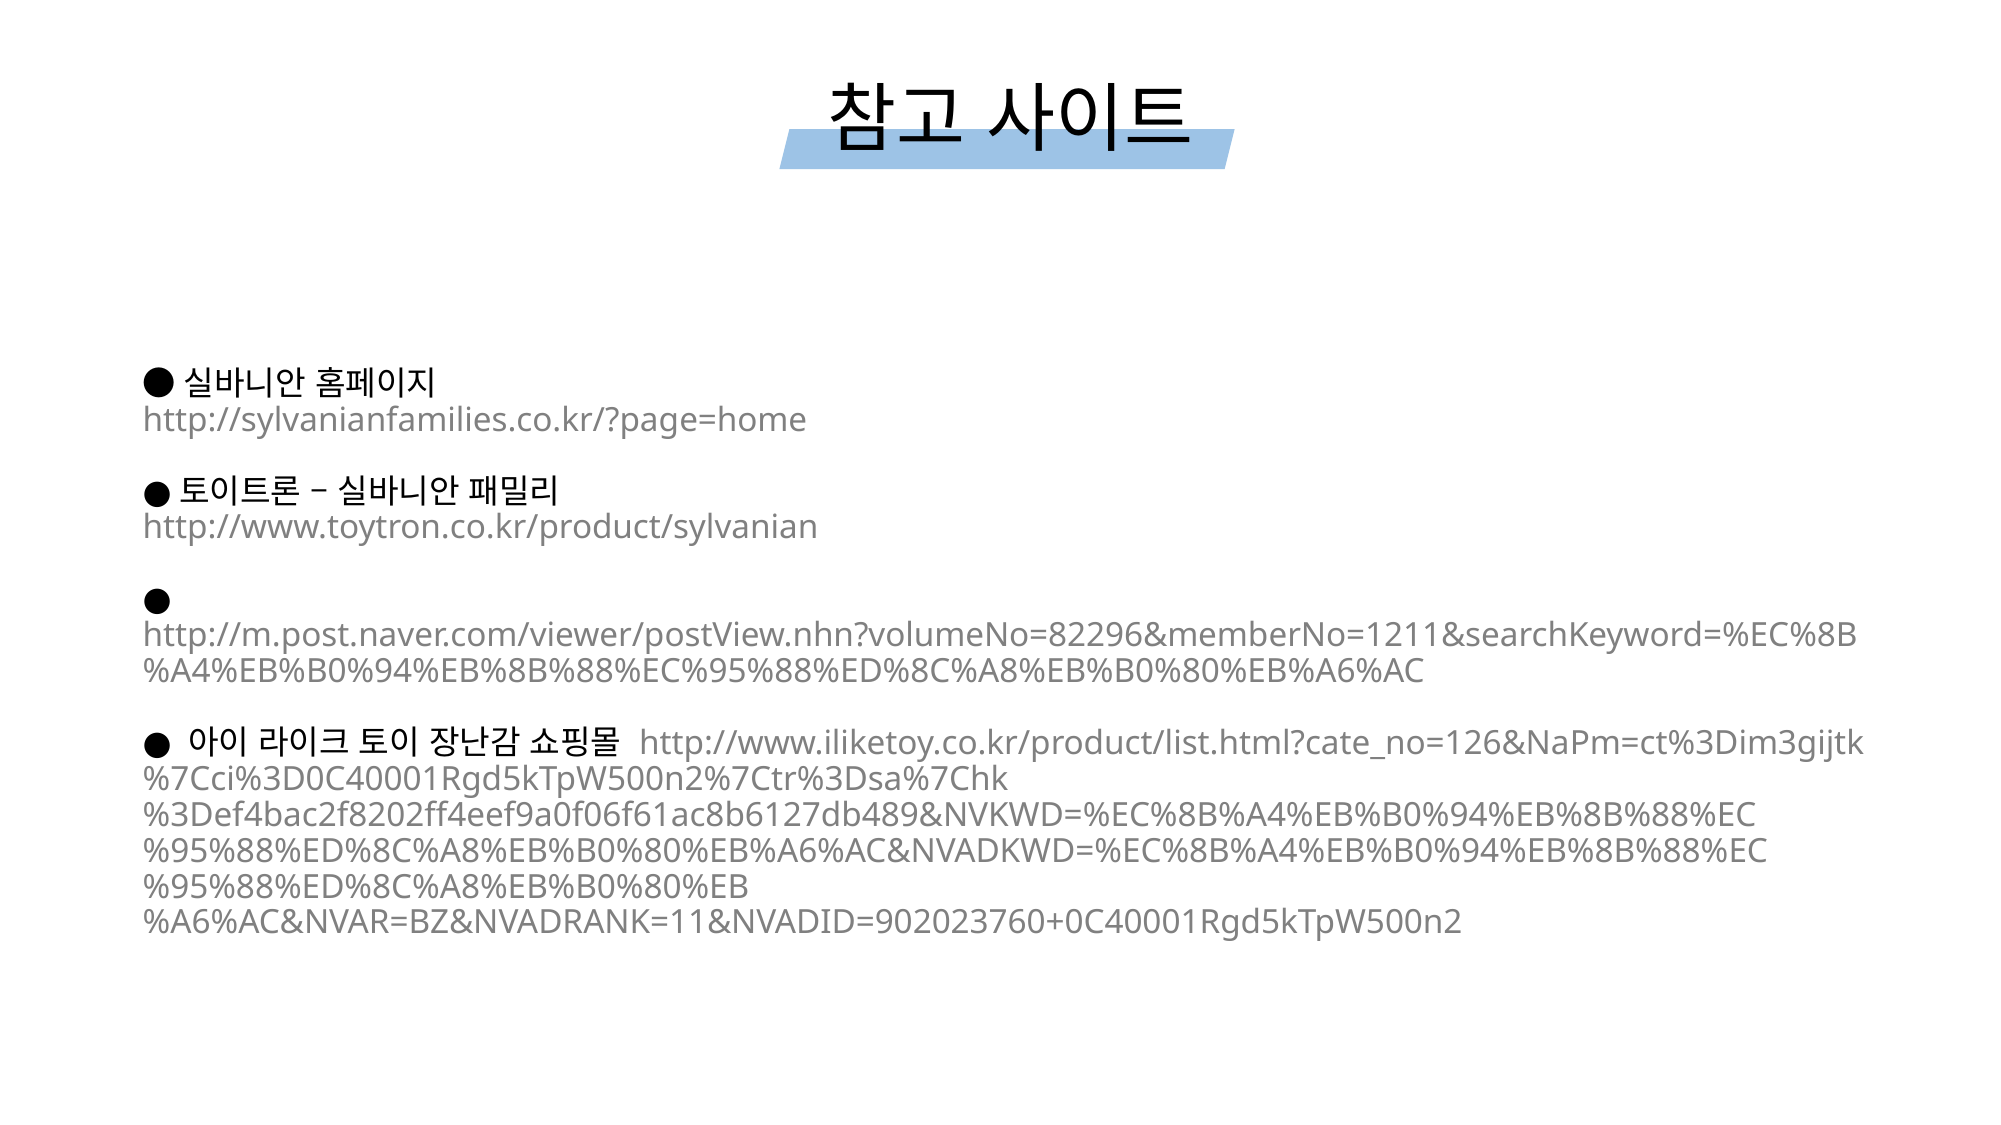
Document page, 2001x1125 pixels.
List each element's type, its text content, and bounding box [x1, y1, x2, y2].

text_box 참고 사이트 [260, 53, 1761, 170]
title ●실바니안 홈페이지 http://sylvanianfamilies.co.kr/?page=home ●토이트론 – 실바니안 패밀리 http://www.toytron.co.kr/product/sylvanian ● http://m.post.naver.com/viewer/postView.nhn?volumeNo=82296&memberNo=1211&searchKeyword=%EC%8B%A4%EB%B0%94%EB%8B%88%EC%95%88%ED%8C%A8%EB%B0%80%EB%A6%AC ● 아이 라이크 토이 장난감 쇼핑몰 http://www.iliketoy.co.kr/product/list.html?cate_no=126&NaPm=ct%3Dim3gijtk%7Cci%3D0C40001Rgd5kTpW500n2%7Ctr%3Dsa%7Chk%3Def4bac2f8202ff4eef9a0f06f61ac8b6127db489&NVKWD=%EC%8B%A4%EB%B0%94%EB%8B%88%EC%95%88%ED%8C%A8%EB%B0%80%EB%A6%AC&NVADKWD=%EC%8B%A4%EB%B0%94%EB%8B%88%EC%95%88%ED%8C%A8%EB%B0%80%EB%A6%AC&NVAR=BZ&NVADRANK=11&NVADID=902023760+0C40001Rgd5kTpW500n2 [127, 66, 1887, 949]
